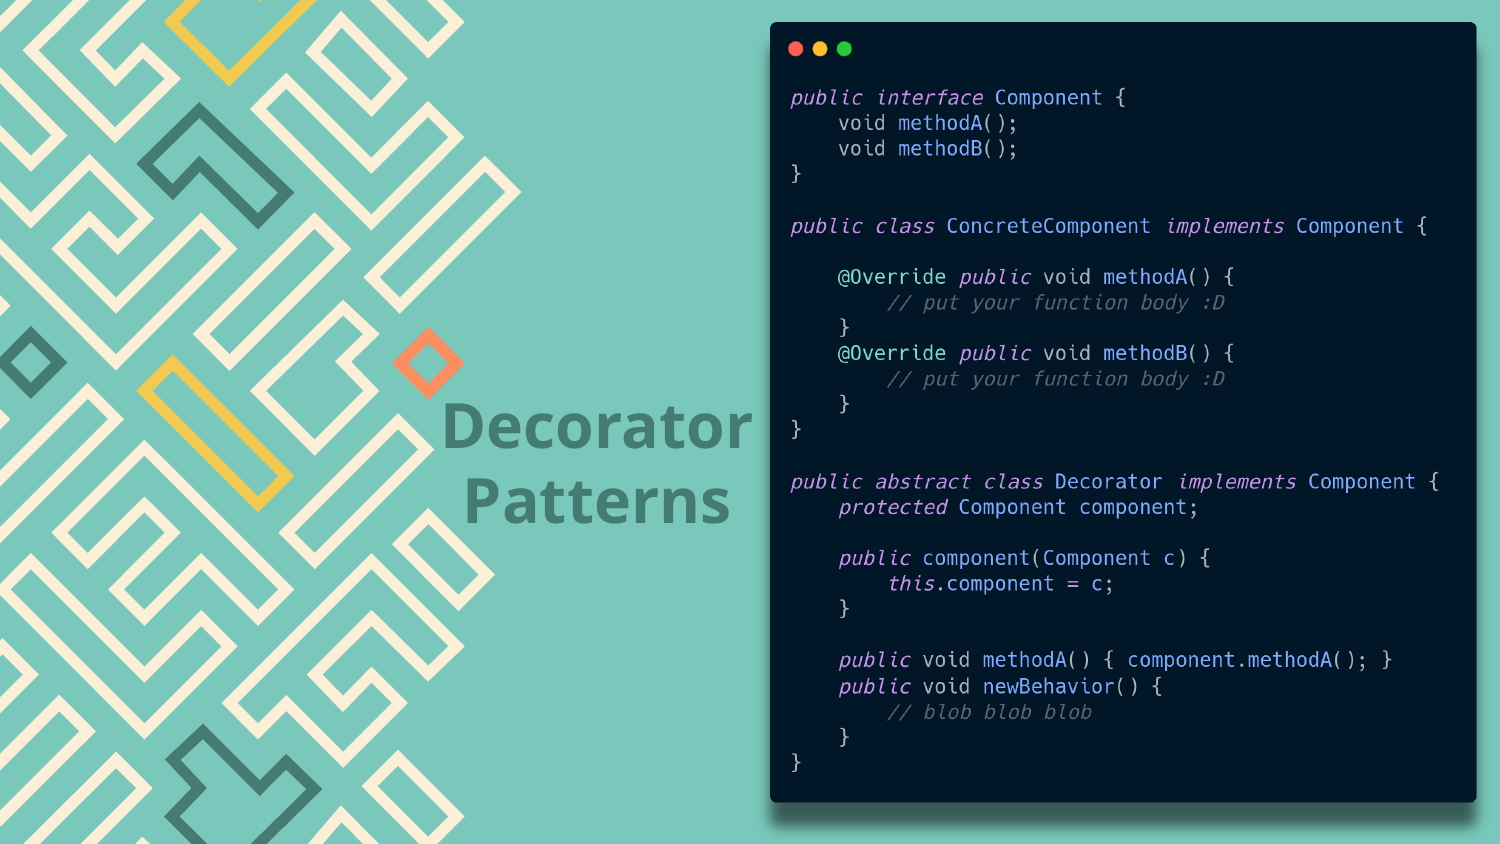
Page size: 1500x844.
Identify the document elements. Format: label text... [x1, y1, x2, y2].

title Decorator Patterns [275, 354, 697, 551]
picture [702, 0, 1500, 844]
